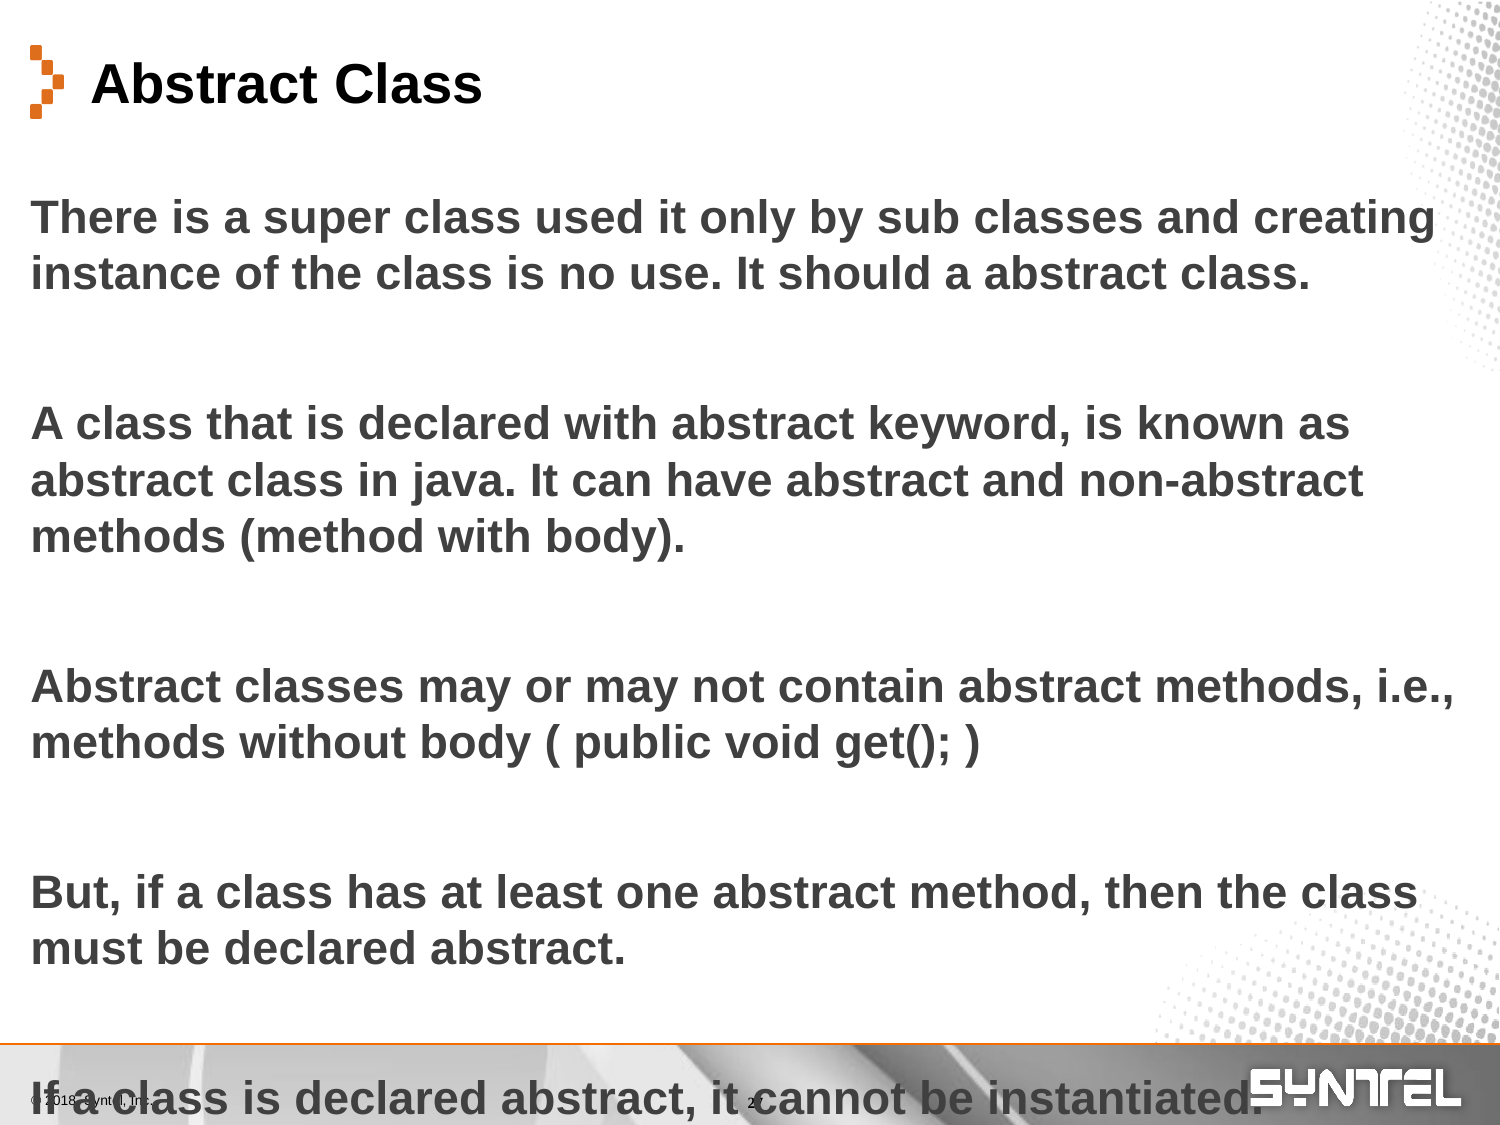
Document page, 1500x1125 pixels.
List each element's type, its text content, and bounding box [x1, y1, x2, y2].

list There is a super class used it only by sub classes and creating instance of the class is no use. It should a abstract class. A class that is declared with abstract keyword, is known as abstract class in java. It can have abstract and non-abstract methods (method with body). Abstract classes may or may not contain abstract methods, i.e., methods without body ( public void get(); ) But, if a class has at least one abstract method, then the class must be declared abstract. If a class is declared abstract, it cannot be instantiated. To use an abstract class, you have to inherit it from another class. If you inherit an abstract class, you have to provide implementations to all the abstract methods in it. [30, 186, 1461, 1006]
title Abstract Class [90, 28, 1462, 135]
picture [30, 45, 64, 119]
picture [1250, 1069, 1462, 1112]
